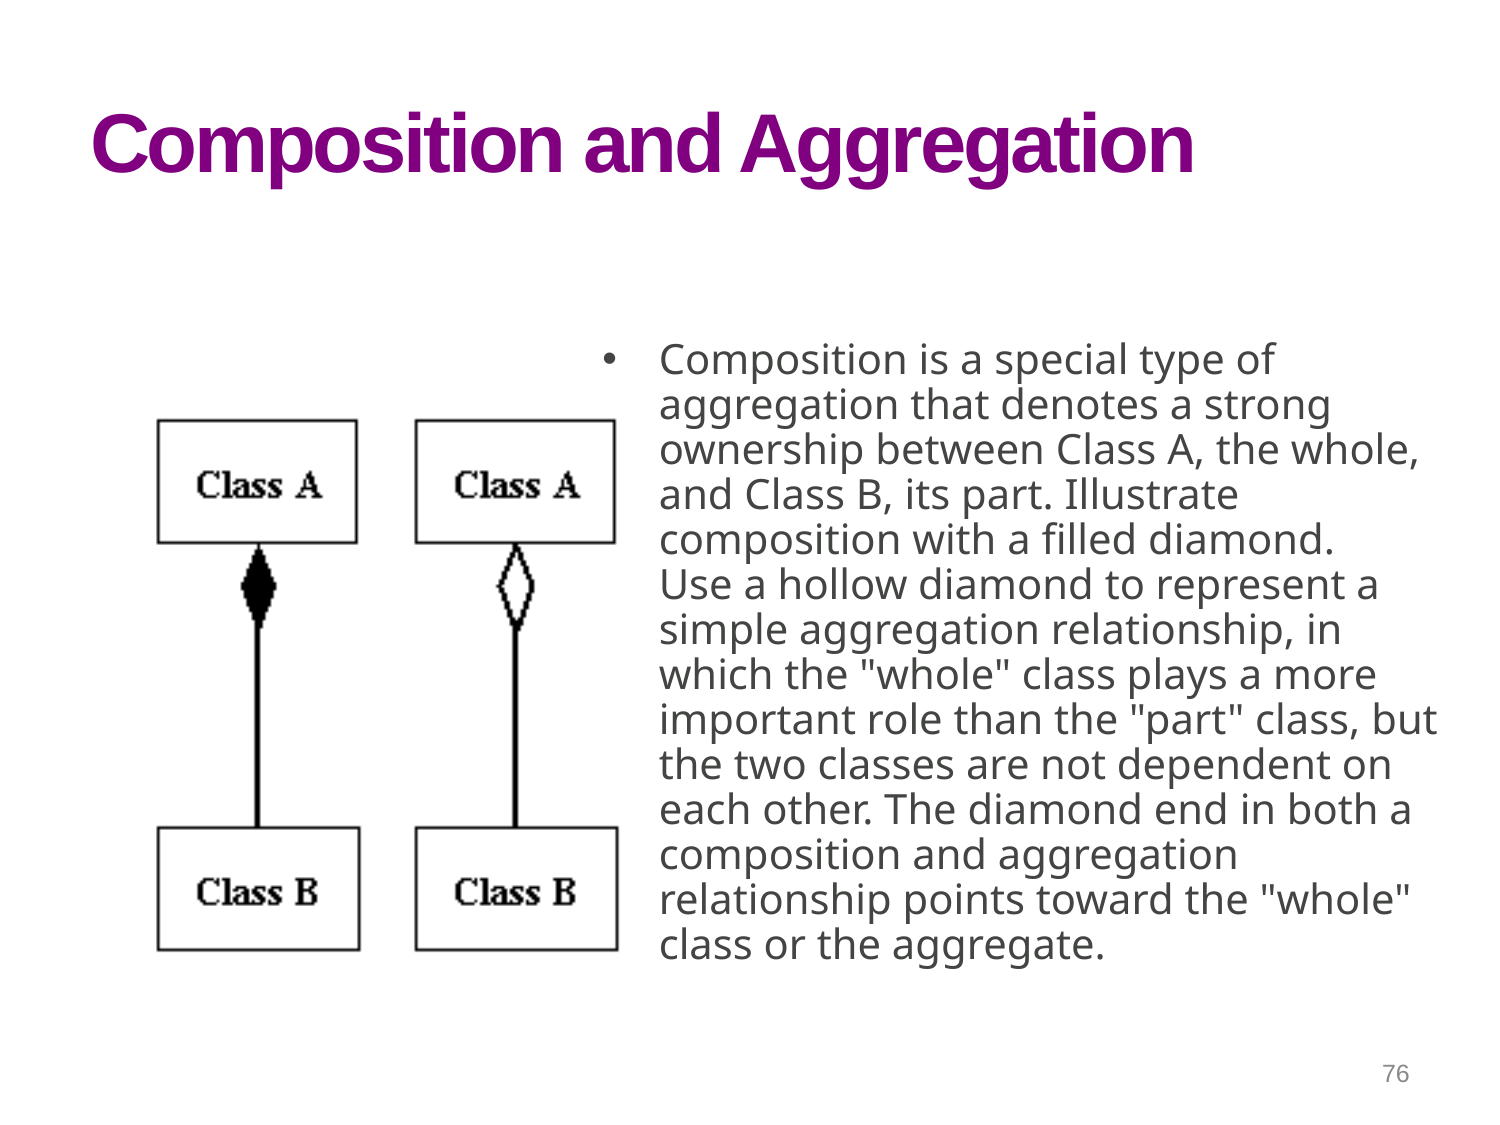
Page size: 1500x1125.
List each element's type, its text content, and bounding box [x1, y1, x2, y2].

list Composition is a special type of aggregation that denotes a strong ownership between Class A, the whole, and Class B, its part. Illustrate composition with a filled diamond. Use a hollow diamond to represent a simple aggregation relationship, in which the "whole" class plays a more important role than the "part" class, but the two classes are not dependent on each other. The diamond end in both a composition and aggregation relationship points toward the "whole" class or the aggregate. [587, 331, 1469, 1006]
title Composition and Aggregation [75, 45, 1425, 233]
picture [136, 412, 641, 963]
slide_number 76 [1074, 1042, 1425, 1103]
